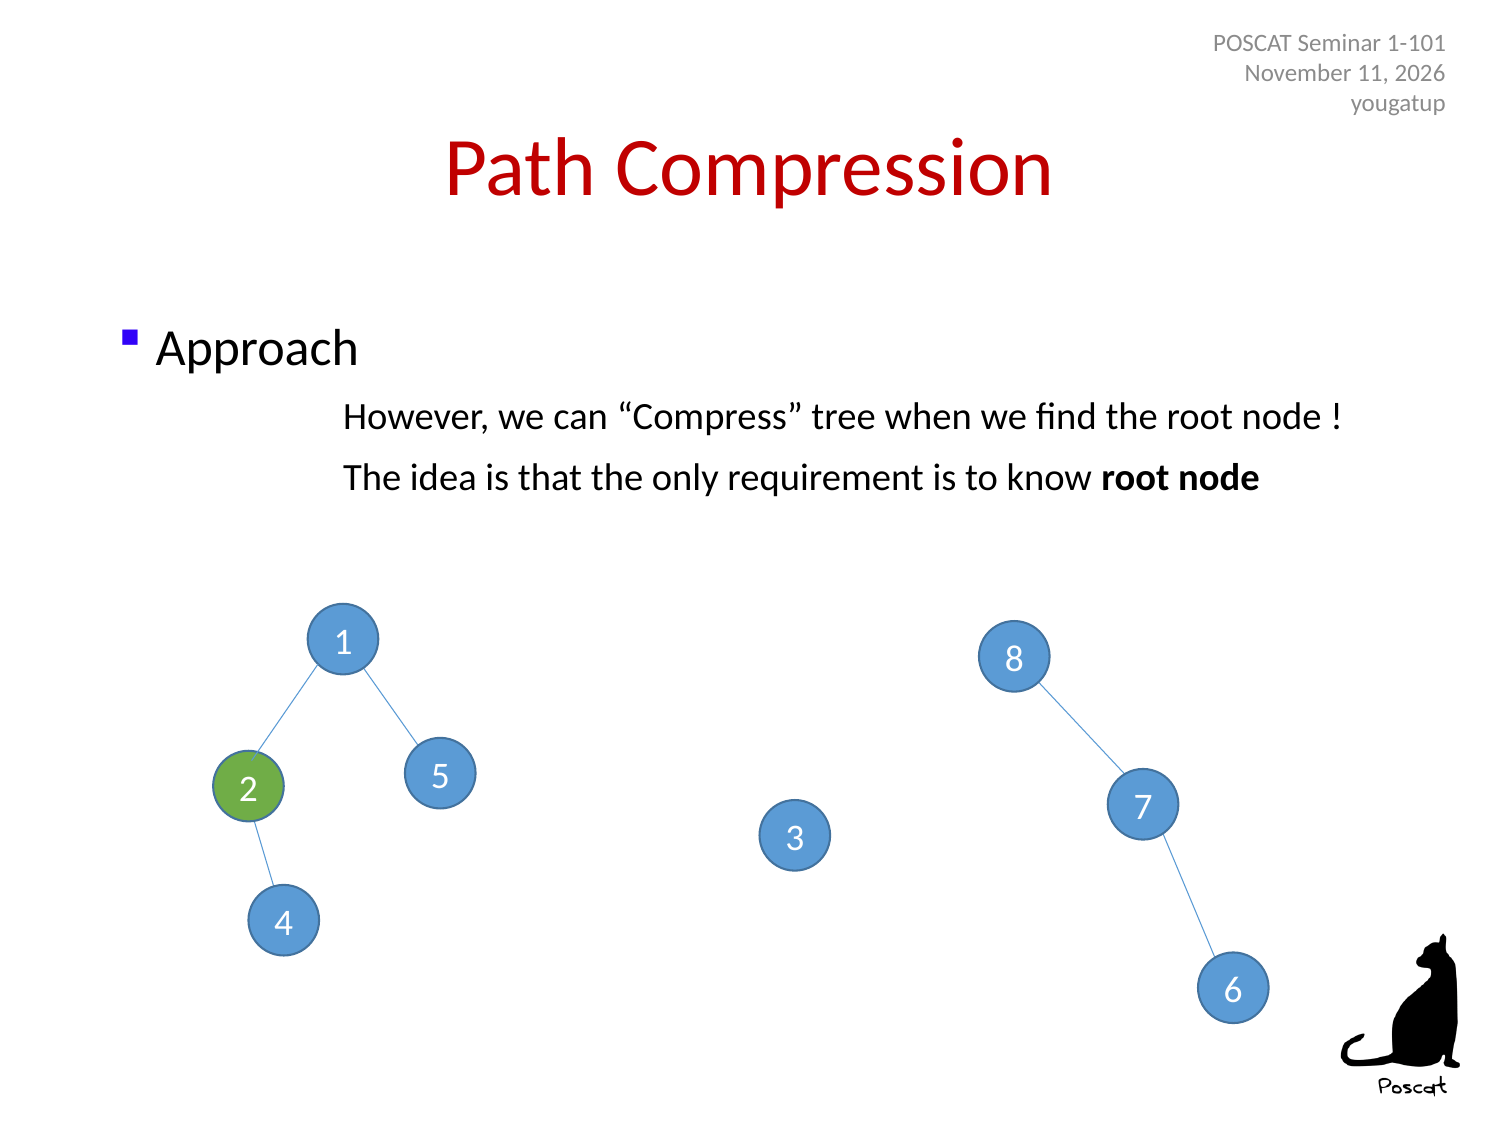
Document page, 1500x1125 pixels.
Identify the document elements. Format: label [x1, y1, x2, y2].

text_box [977, 619, 1270, 1025]
text_box [758, 798, 832, 872]
text_box [212, 602, 477, 957]
list [103, 299, 1482, 1014]
title [103, 59, 1397, 278]
picture [1317, 927, 1500, 1103]
slide_number [1123, 29, 1462, 113]
